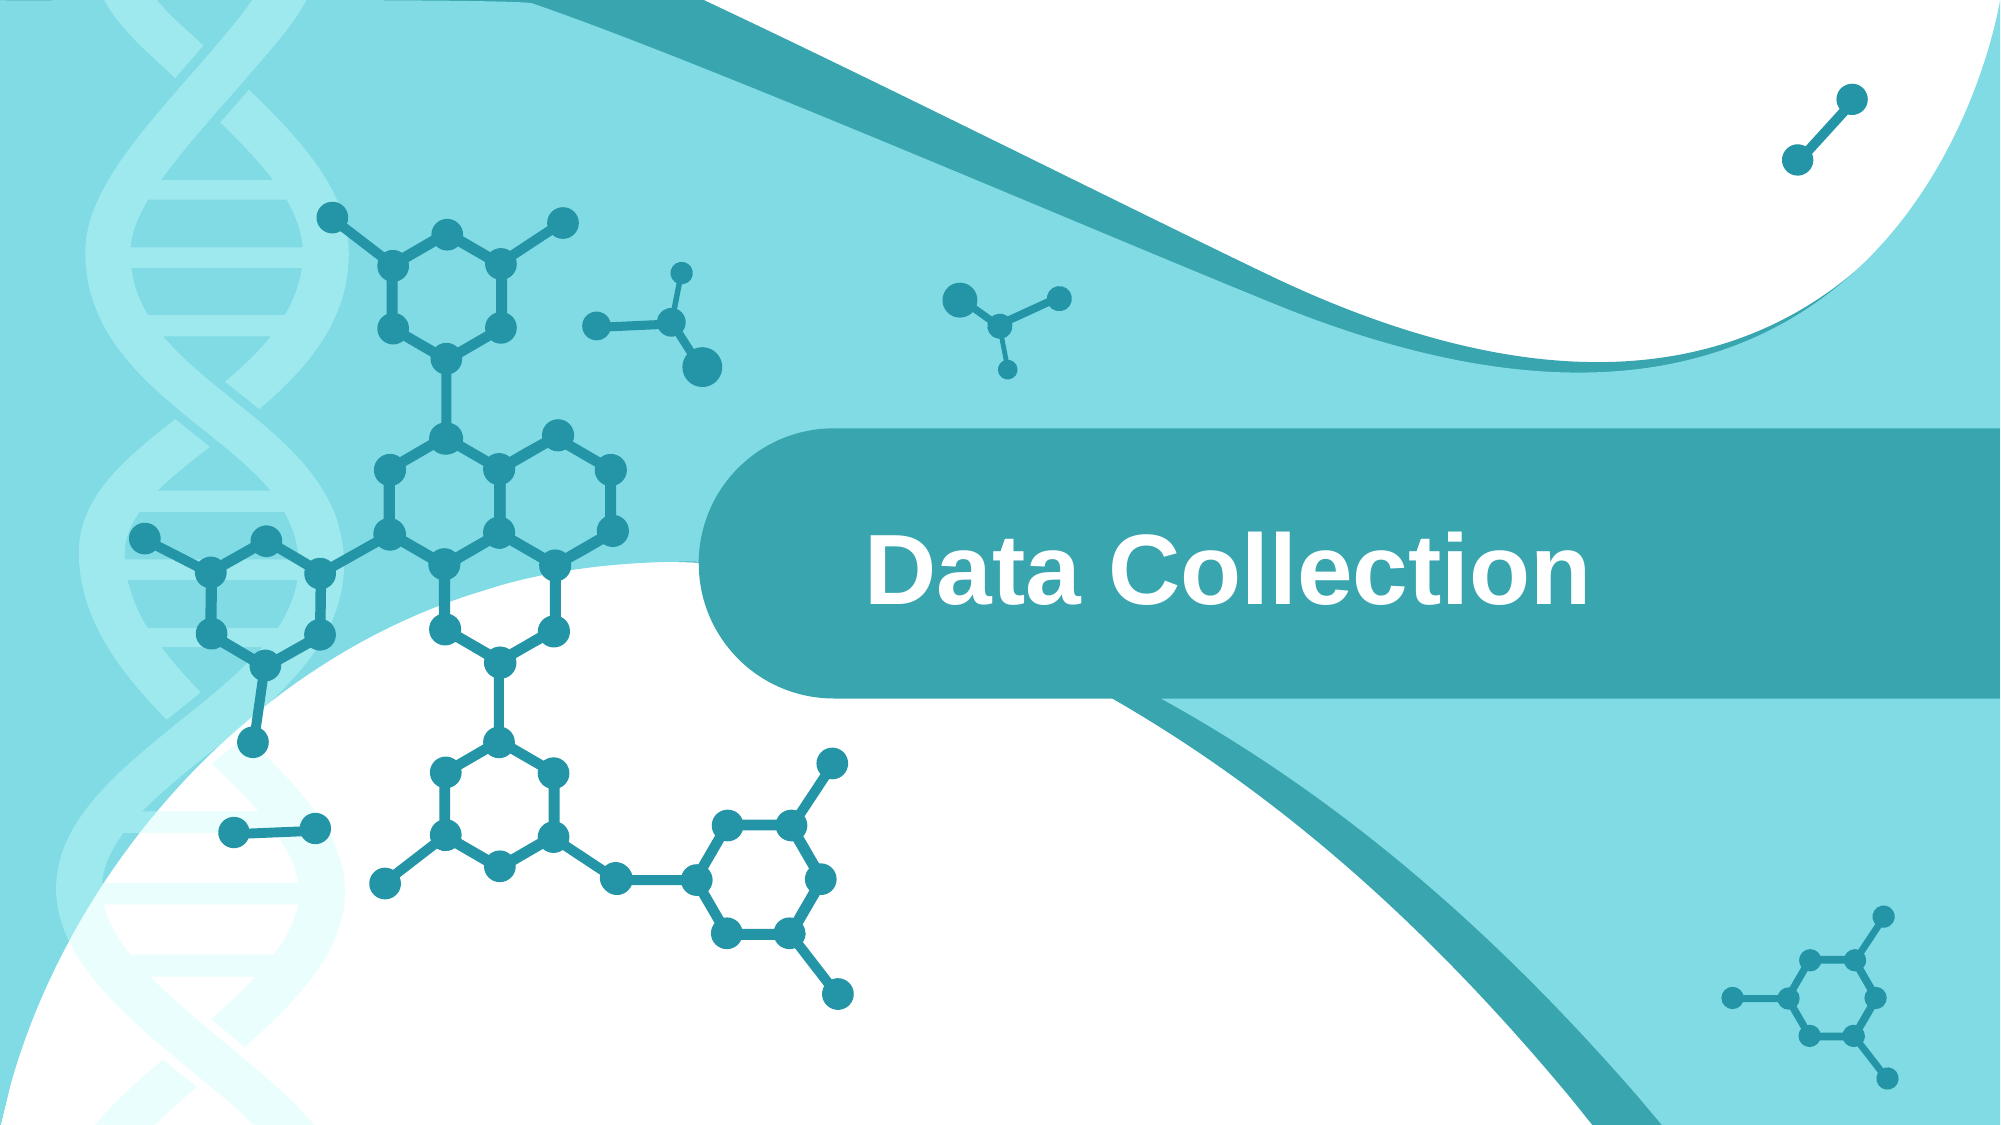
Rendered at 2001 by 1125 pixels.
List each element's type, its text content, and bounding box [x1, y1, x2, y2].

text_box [1755, 99, 1892, 159]
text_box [936, 240, 1064, 375]
text_box [855, 427, 2000, 700]
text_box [1700, 903, 1910, 1092]
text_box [164, 201, 855, 1028]
text_box Data Collection [855, 496, 1996, 632]
